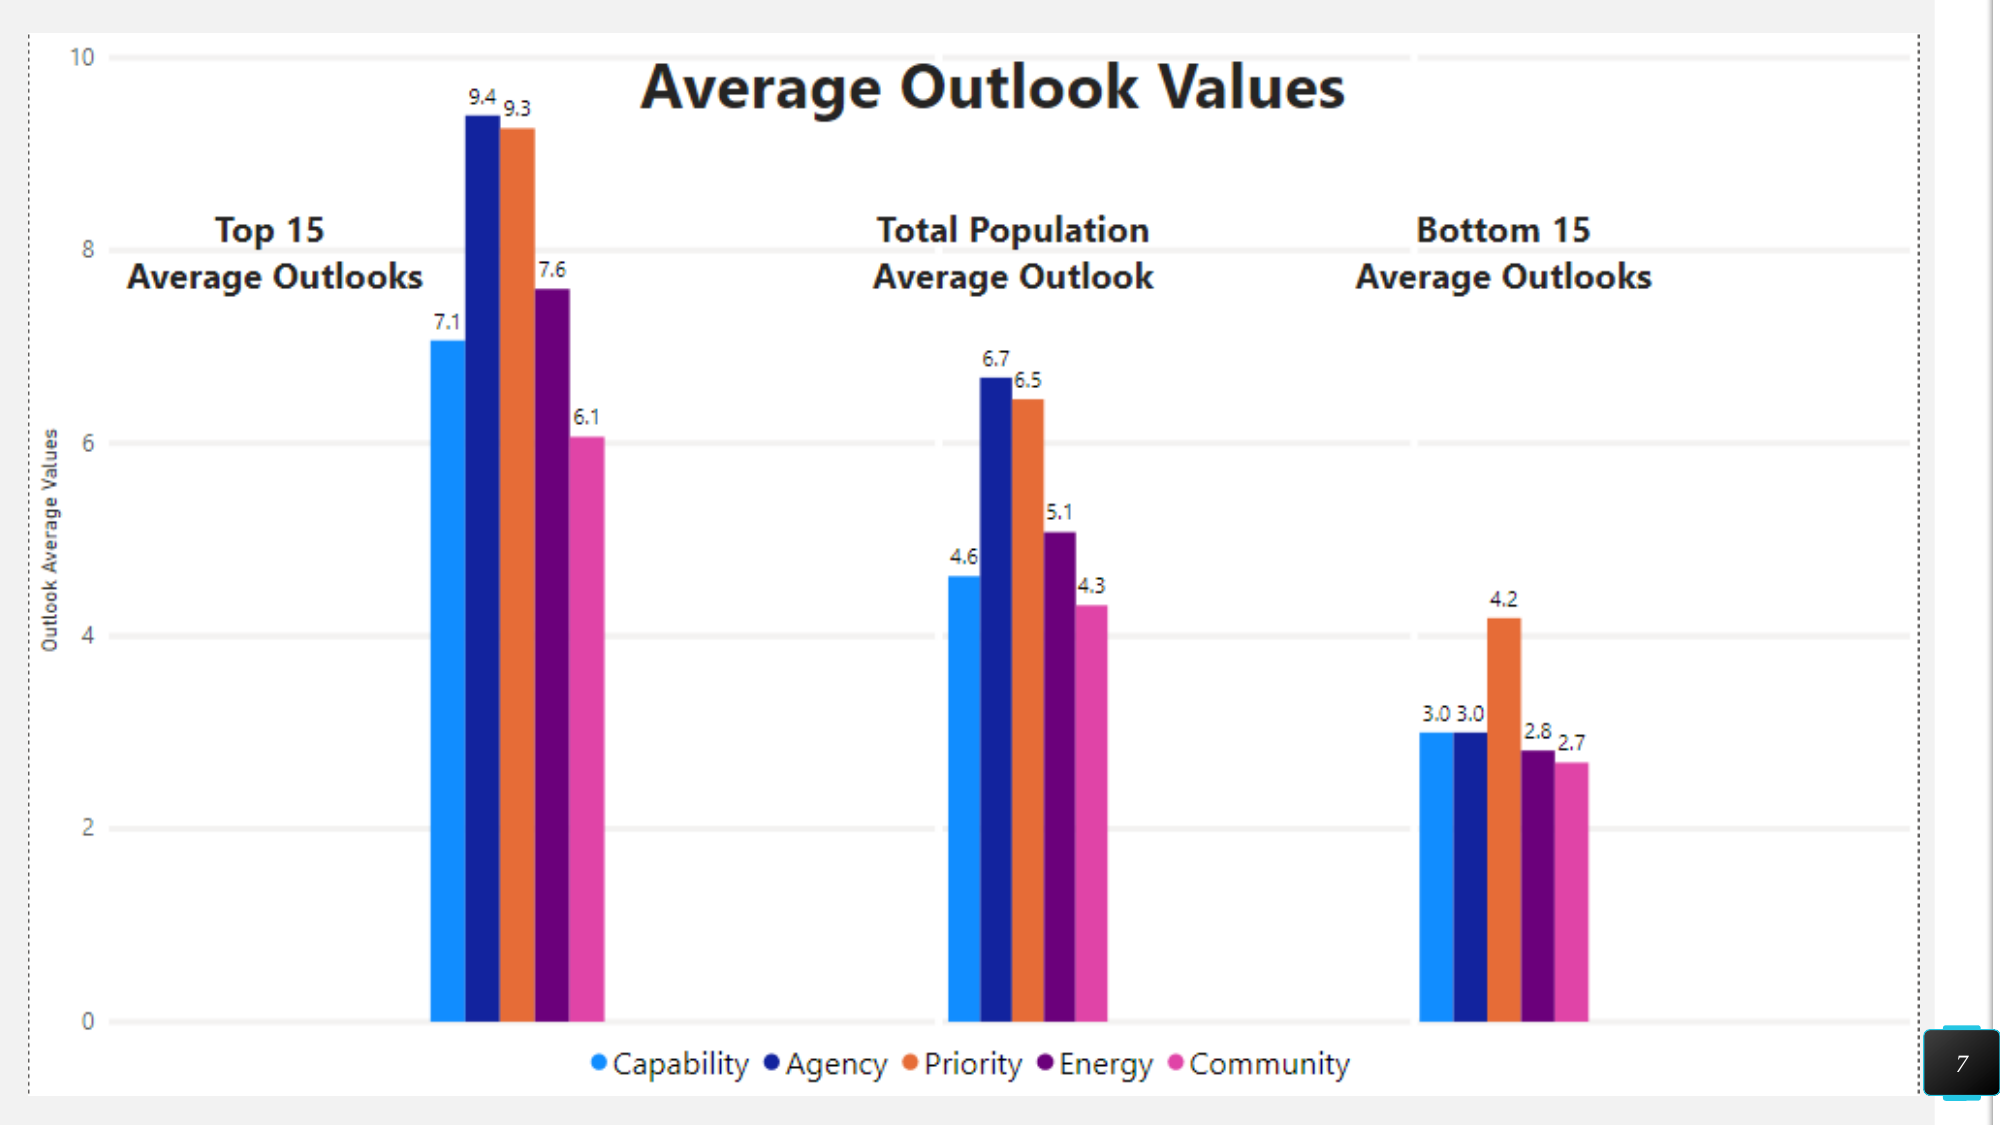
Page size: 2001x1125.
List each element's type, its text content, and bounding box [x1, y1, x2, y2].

picture [28, 33, 1920, 1096]
slide_number 7 [1923, 1029, 2000, 1096]
